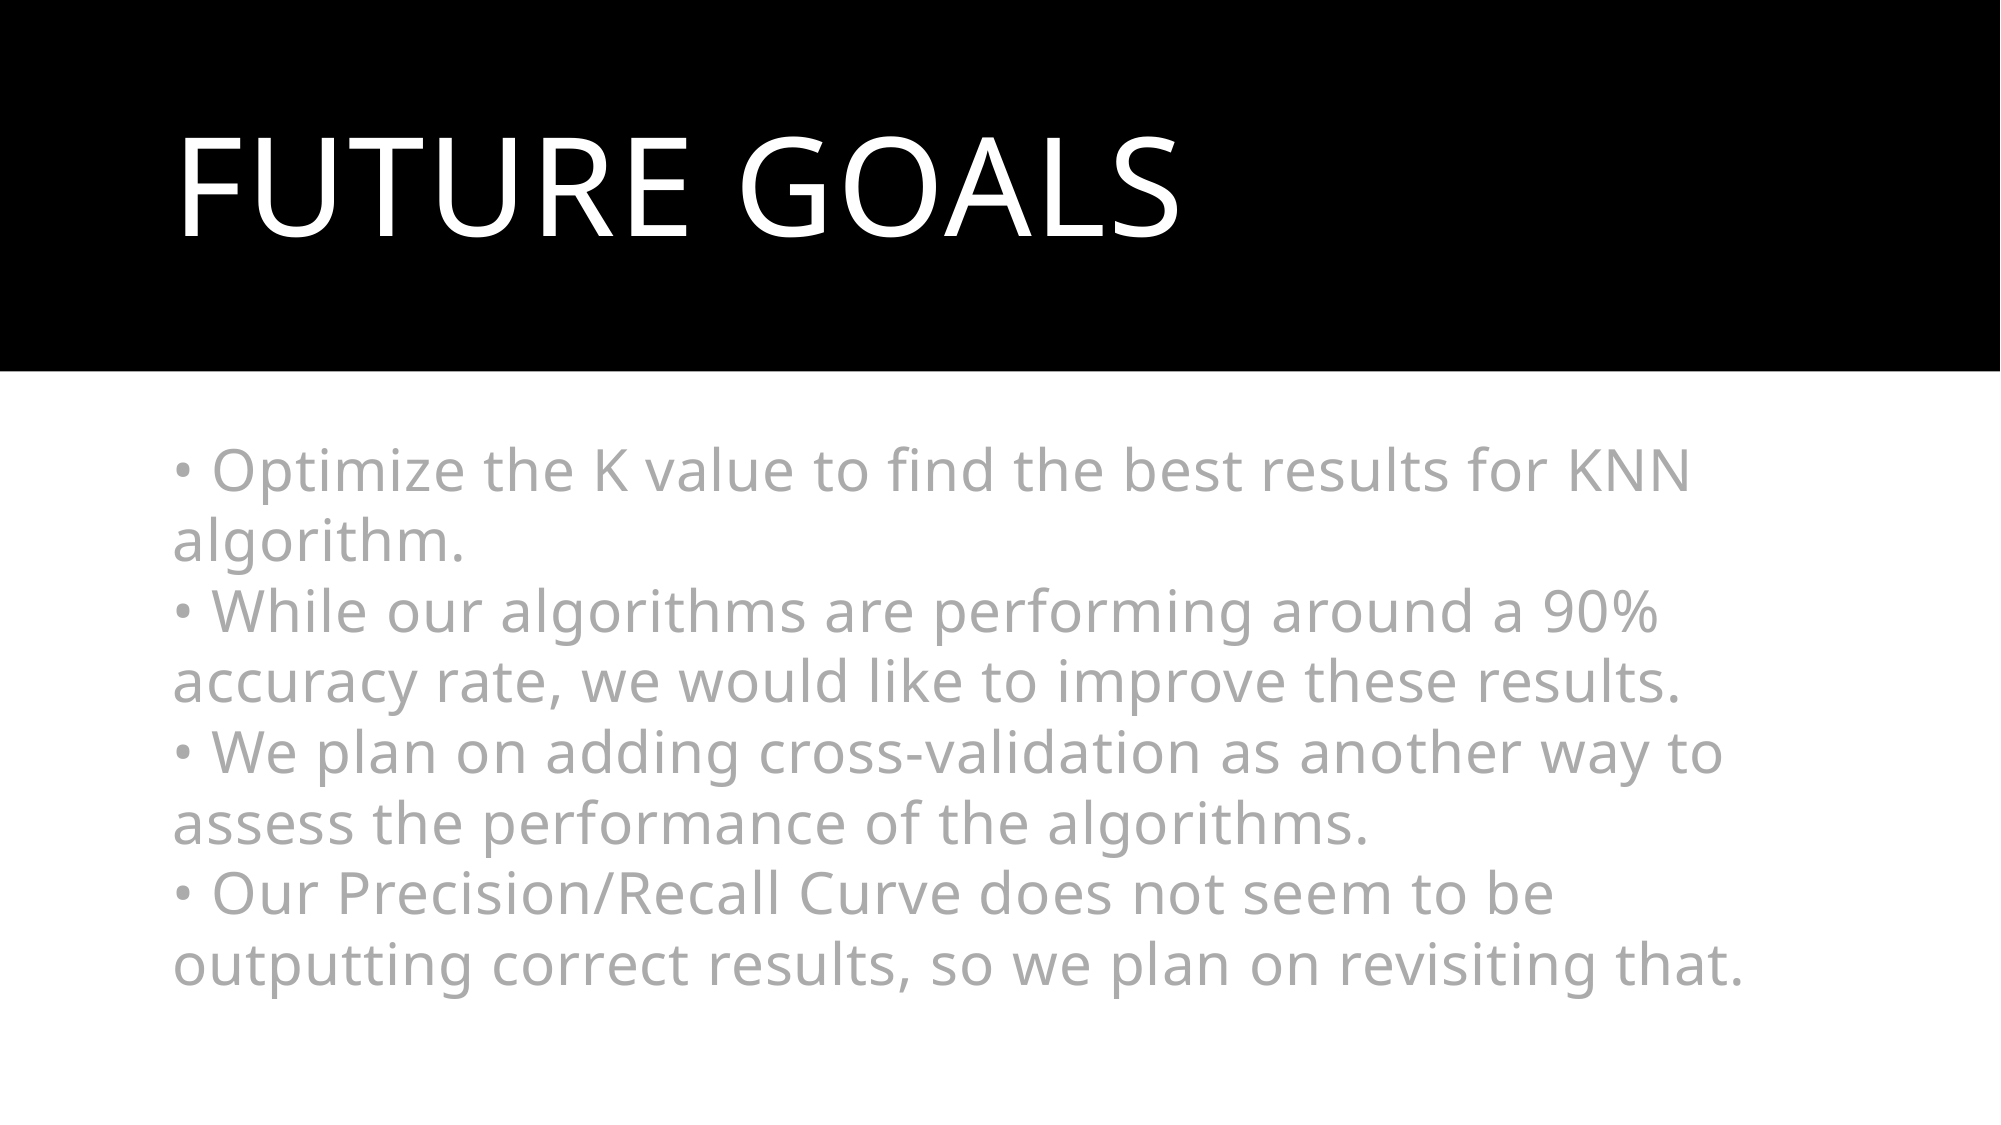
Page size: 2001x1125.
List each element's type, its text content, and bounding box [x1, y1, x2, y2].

list • Optimize the K value to find the best results for KNN algorithm. • While our algorithms are performing around a 90% accuracy rate, we would like to improve these results. • We plan on adding cross-validation as another way to assess the performance of the algorithms. • Our Precision/Recall Curve does not seem to be outputting correct results, so we plan on revisiting that. [157, 424, 1842, 1014]
title Future goals [157, 52, 1842, 332]
